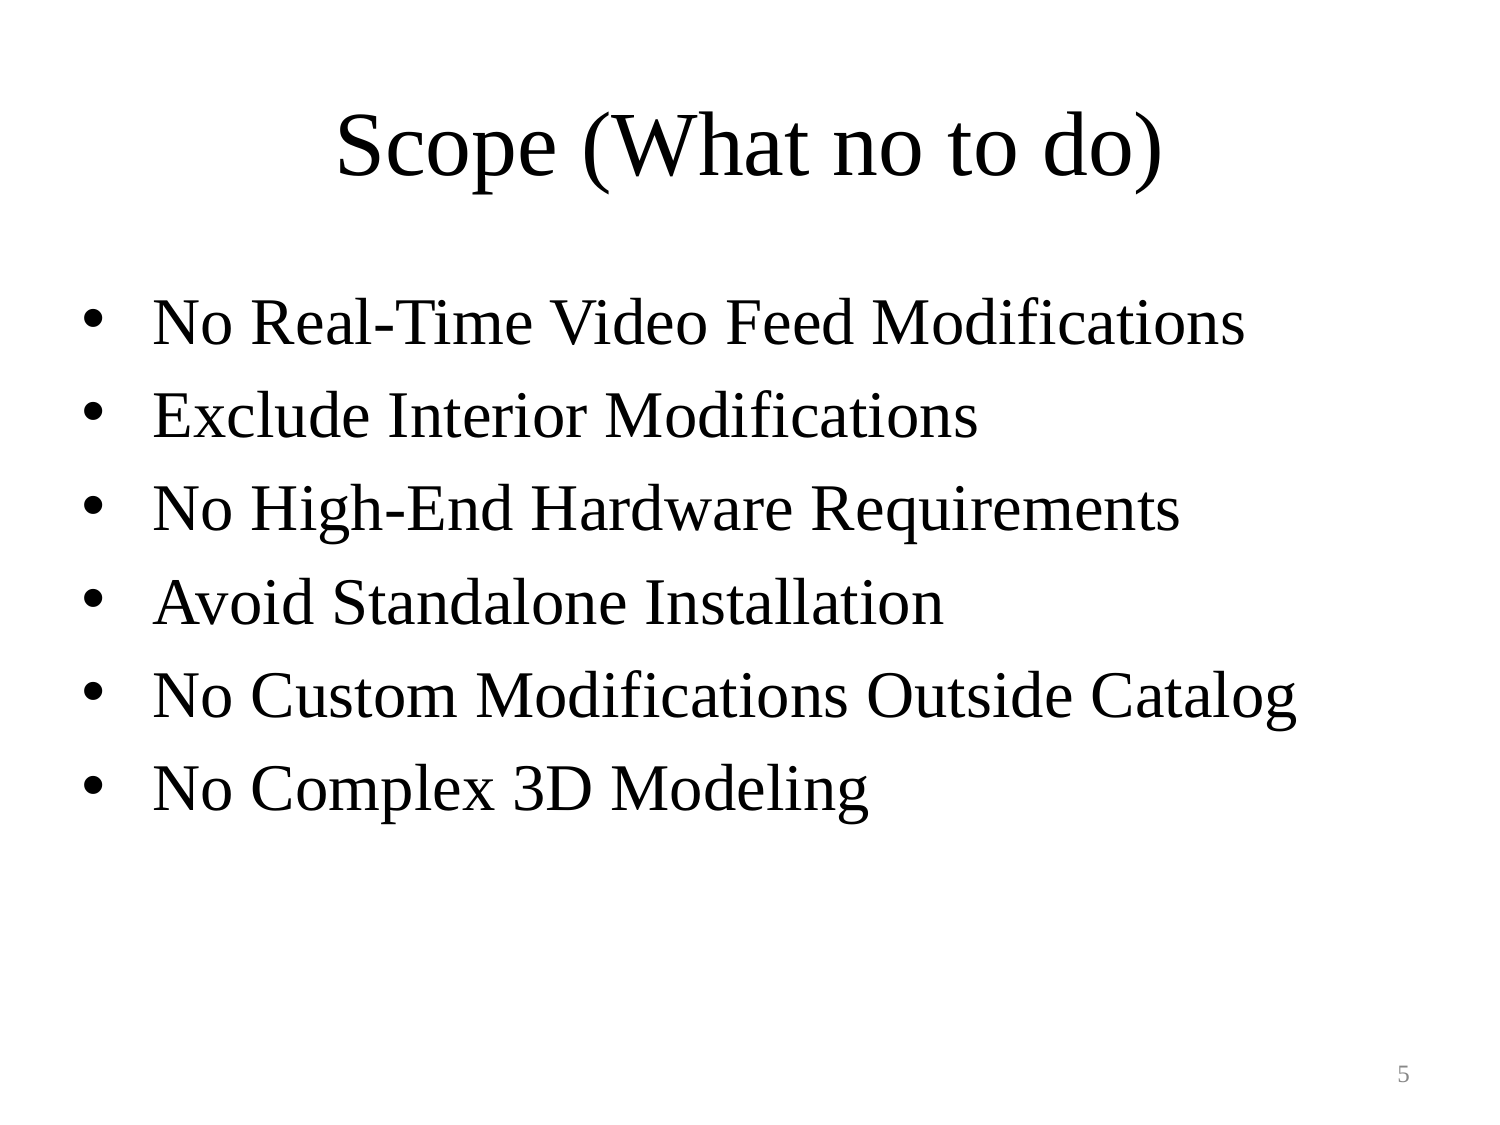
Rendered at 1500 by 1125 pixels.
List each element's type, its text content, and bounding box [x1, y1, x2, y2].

list No Real-Time Video Feed Modifications Exclude Interior Modifications No High-End Hardware Requirements Avoid Standalone Installation No Custom Modifications Outside Catalog No Complex 3D Modeling [62, 262, 1413, 1005]
title Scope (What no to do) [75, 45, 1425, 233]
slide_number 5 [1074, 1042, 1425, 1103]
